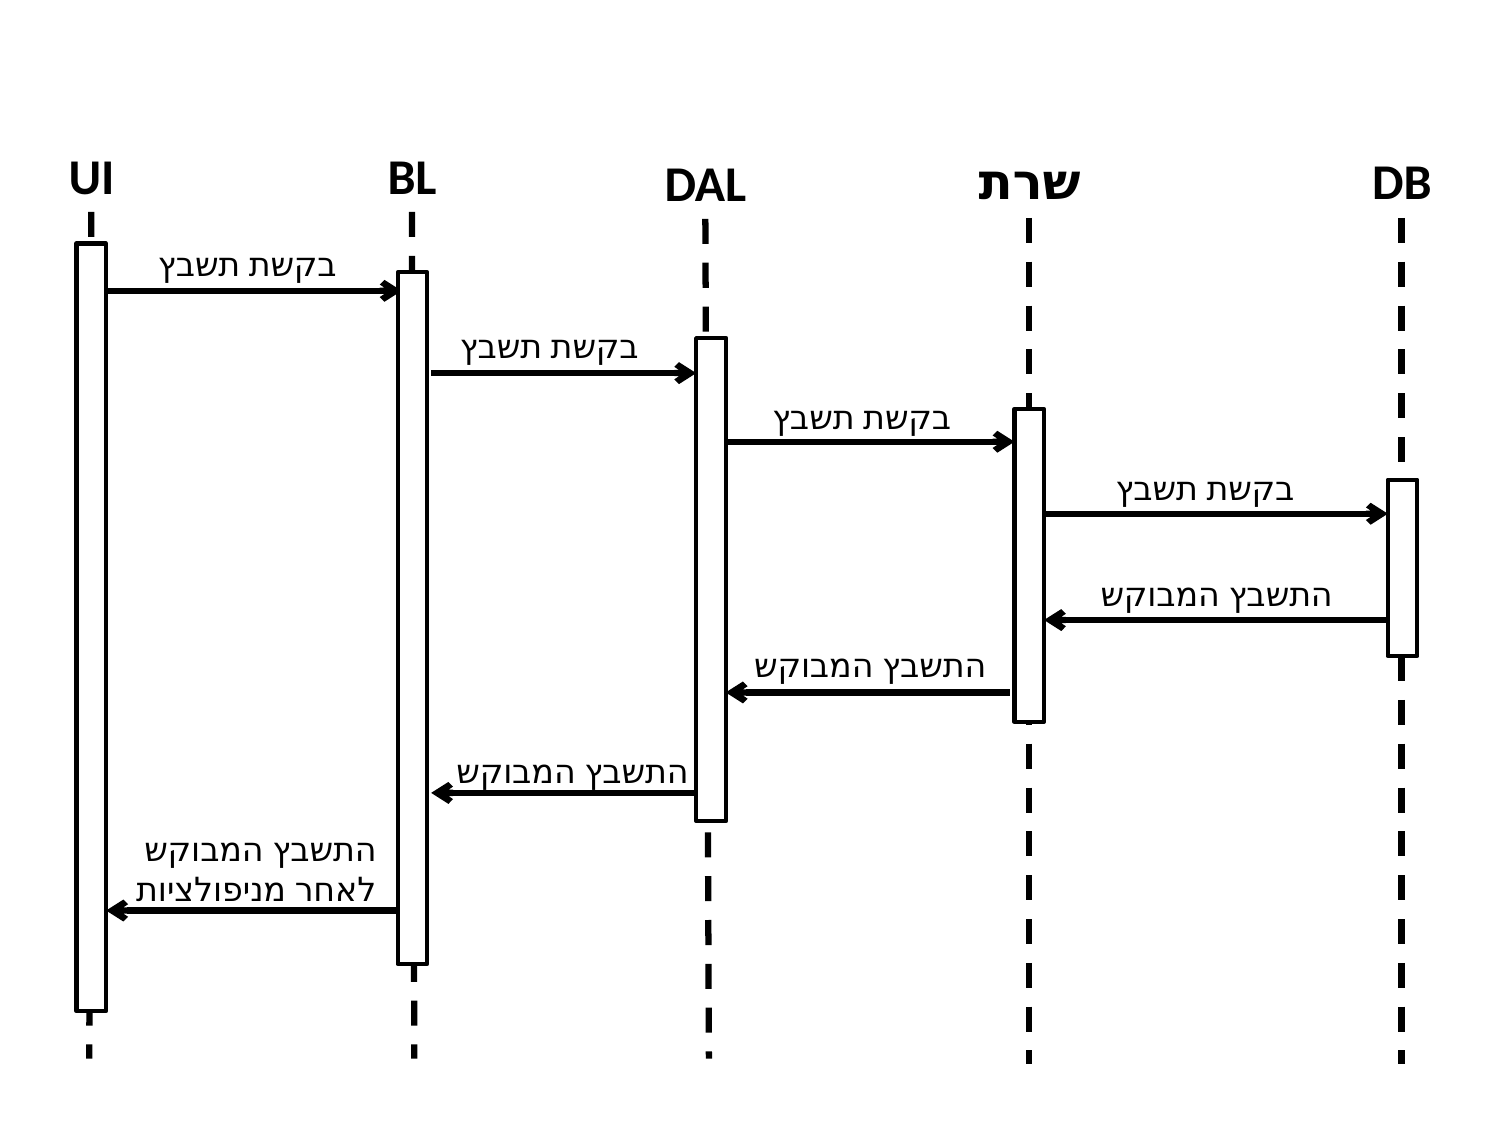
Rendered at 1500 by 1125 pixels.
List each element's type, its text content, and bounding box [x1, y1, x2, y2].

text_box [715, 336, 728, 823]
text_box [1034, 407, 1046, 724]
text_box התשבץ המבוקש [441, 743, 700, 798]
text_box בקשת תשבץ [1100, 459, 1310, 512]
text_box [411, 212, 415, 1059]
text_box [694, 336, 700, 743]
text_box UI [53, 137, 130, 212]
text_box [1386, 478, 1397, 658]
text_box התשבץ המבוקש [739, 636, 1002, 691]
text_box DAL [649, 144, 762, 219]
text_box התשבץ המבוקש לאחר מניפולציות [120, 820, 392, 909]
text_box [74, 241, 83, 1013]
text_box התשבץ המבוקש [1085, 565, 1348, 619]
text_box בקשת תשבץ [445, 317, 654, 372]
text_box שרת [963, 142, 1096, 217]
text_box DB [1356, 142, 1447, 217]
text_box BL [372, 137, 452, 212]
text_box בקשת תשבץ [143, 235, 352, 290]
text_box בקשת תשבץ [757, 388, 967, 440]
text_box [694, 798, 700, 823]
text_box [1406, 478, 1419, 658]
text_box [705, 219, 710, 1059]
text_box [96, 241, 108, 1013]
text_box [1012, 407, 1024, 724]
text_box [419, 270, 429, 966]
text_box [396, 270, 406, 966]
